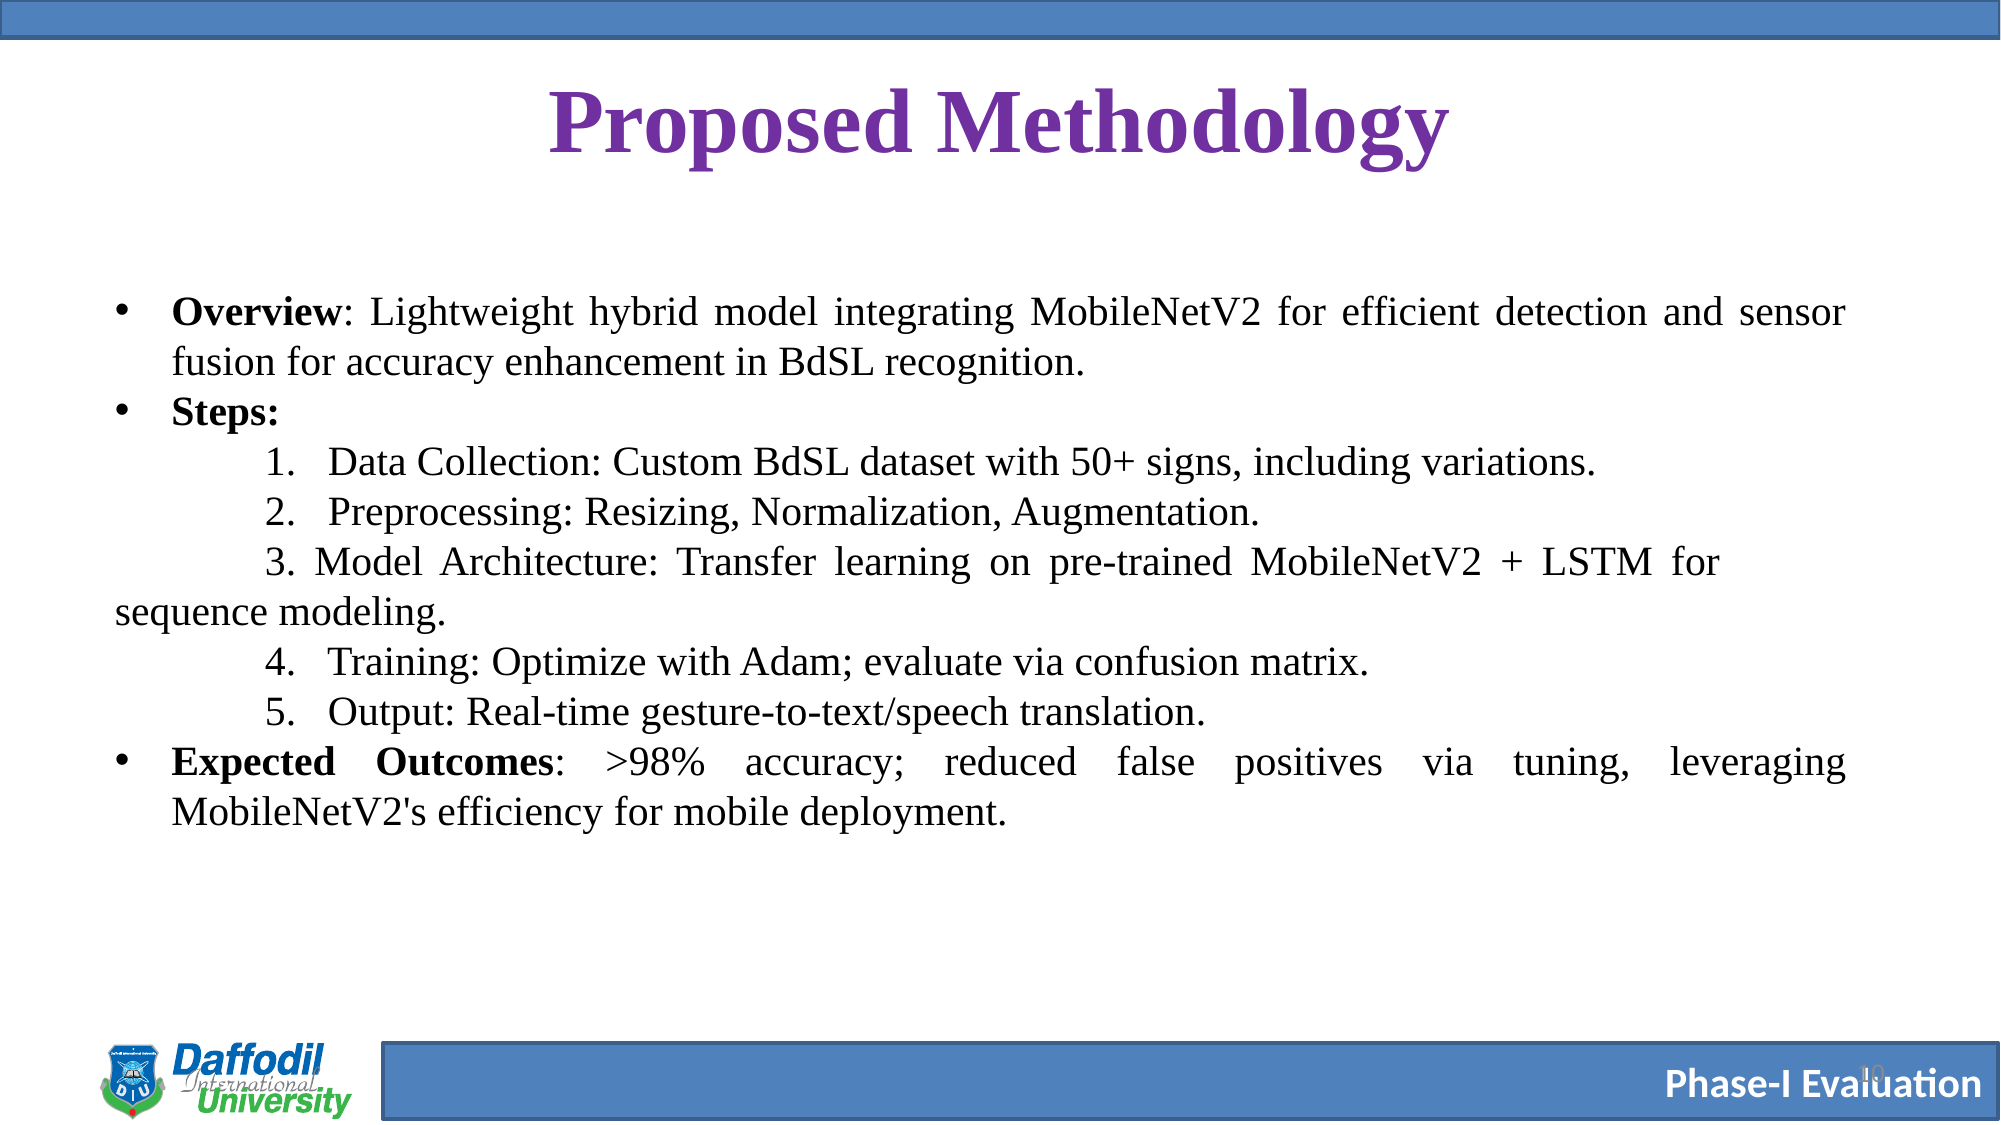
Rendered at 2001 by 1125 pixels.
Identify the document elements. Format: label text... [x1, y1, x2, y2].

picture [125, 1078, 132, 1084]
list Overview: Lightweight hybrid model integrating MobileNetV2 for efficient detection and sensor fusion for accuracy enhancement in BdSL recognition. Steps: 1. Data Collection: Custom BdSL dataset with 50+ signs, including variations. 2. Preprocessing: Resizing, Normalization, Augmentation. 3. Model Architecture: Transfer learning on pre-trained MobileNetV2 + LSTM for sequence modeling. 4. Training: Optimize with Adam; evaluate via confusion matrix. 5. Output: Real-time gesture-to-text/speech translation. Expected Outcomes: >98% accuracy; reduced false positives via tuning, leveraging MobileNetV2's efficiency for mobile deployment. [99, 239, 1863, 886]
slide_number 10 [1433, 1042, 1900, 1103]
title Proposed Methodology [324, 45, 1675, 188]
